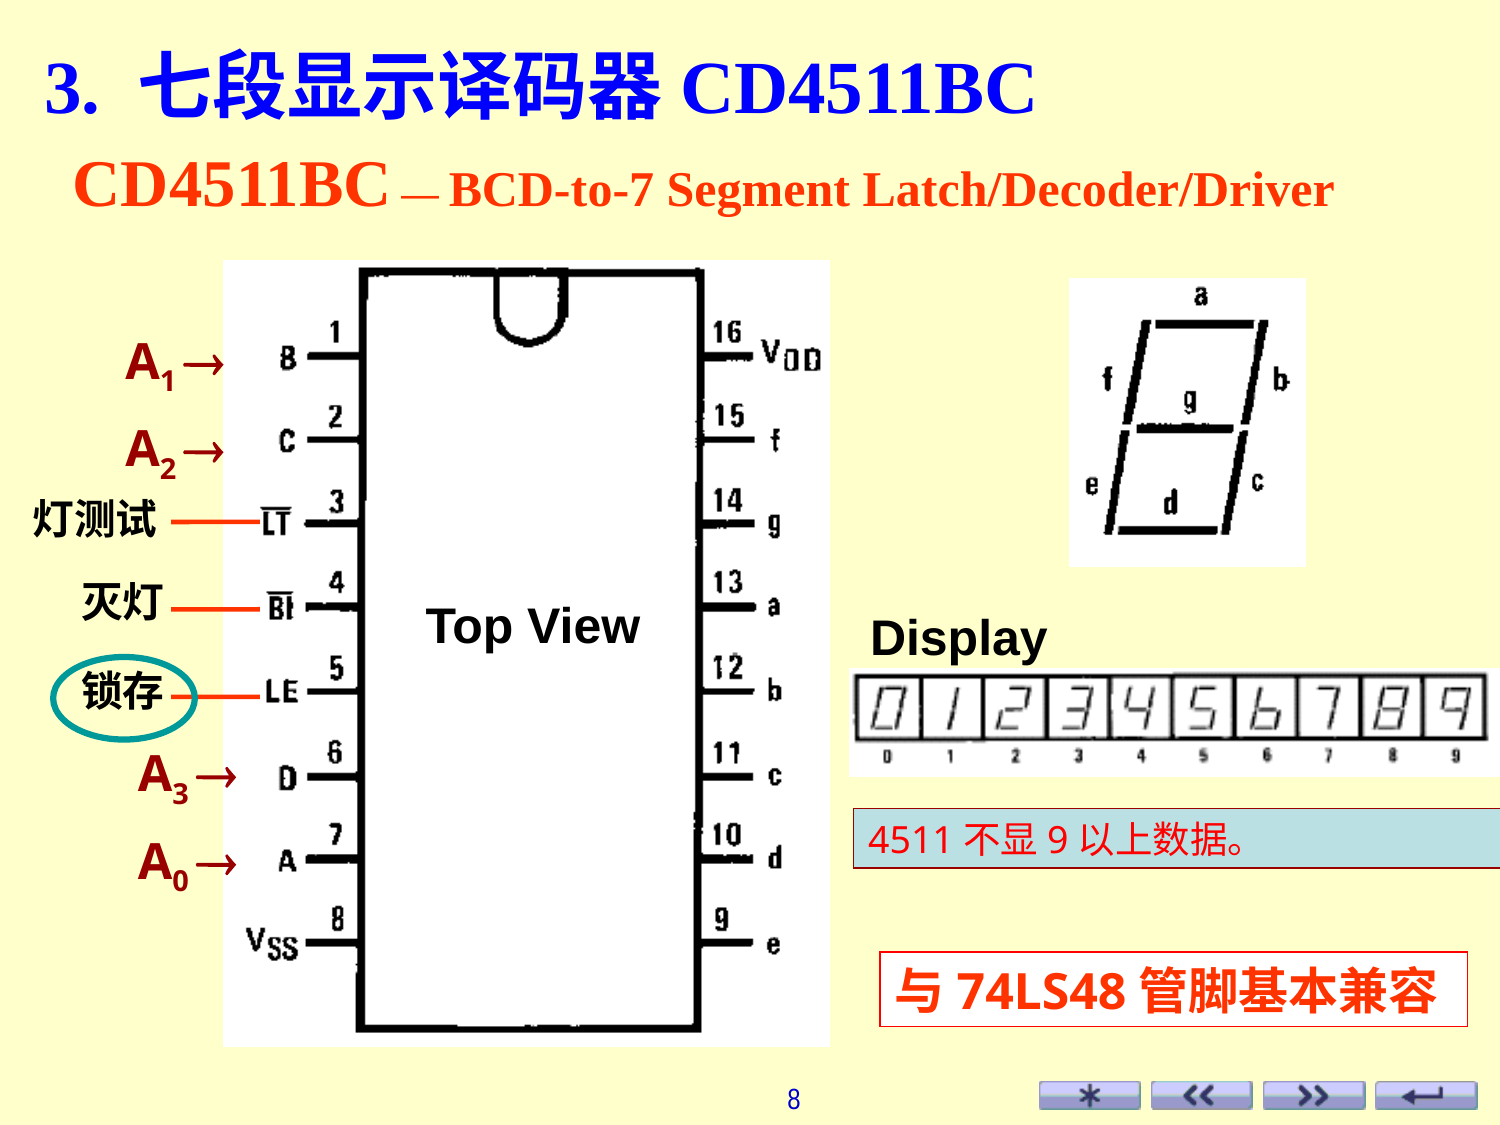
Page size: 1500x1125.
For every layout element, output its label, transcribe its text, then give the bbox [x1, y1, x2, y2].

text_box 灭灯 [66, 568, 183, 633]
text_box A3  [123, 734, 223, 818]
text_box Display [855, 597, 1306, 668]
text_box 3. 七段显示译码器CD4511BC [29, 30, 1093, 136]
text_box A1  [110, 321, 223, 405]
text_box 灯测试 [17, 485, 206, 551]
title CD4511BC — BCD-to-7 Segment Latch/Decoder/Driver [40, 148, 1424, 256]
picture [1039, 1081, 1141, 1110]
text_box A2  [110, 409, 223, 493]
picture [1068, 278, 1306, 567]
text_box 锁存 [140, 657, 191, 683]
text_box 锁存 [66, 657, 108, 673]
text_box A0  [123, 821, 223, 905]
text_box 4511不显9以上数据。 [853, 808, 1500, 869]
text_box [53, 656, 195, 740]
picture [1375, 1081, 1478, 1110]
picture [1151, 1081, 1253, 1110]
text_box 锁存 [184, 714, 191, 722]
picture [223, 260, 830, 1047]
text_box 与74LS48管脚基本兼容 [879, 951, 1468, 1027]
picture [849, 668, 1500, 777]
picture [1263, 1081, 1366, 1110]
